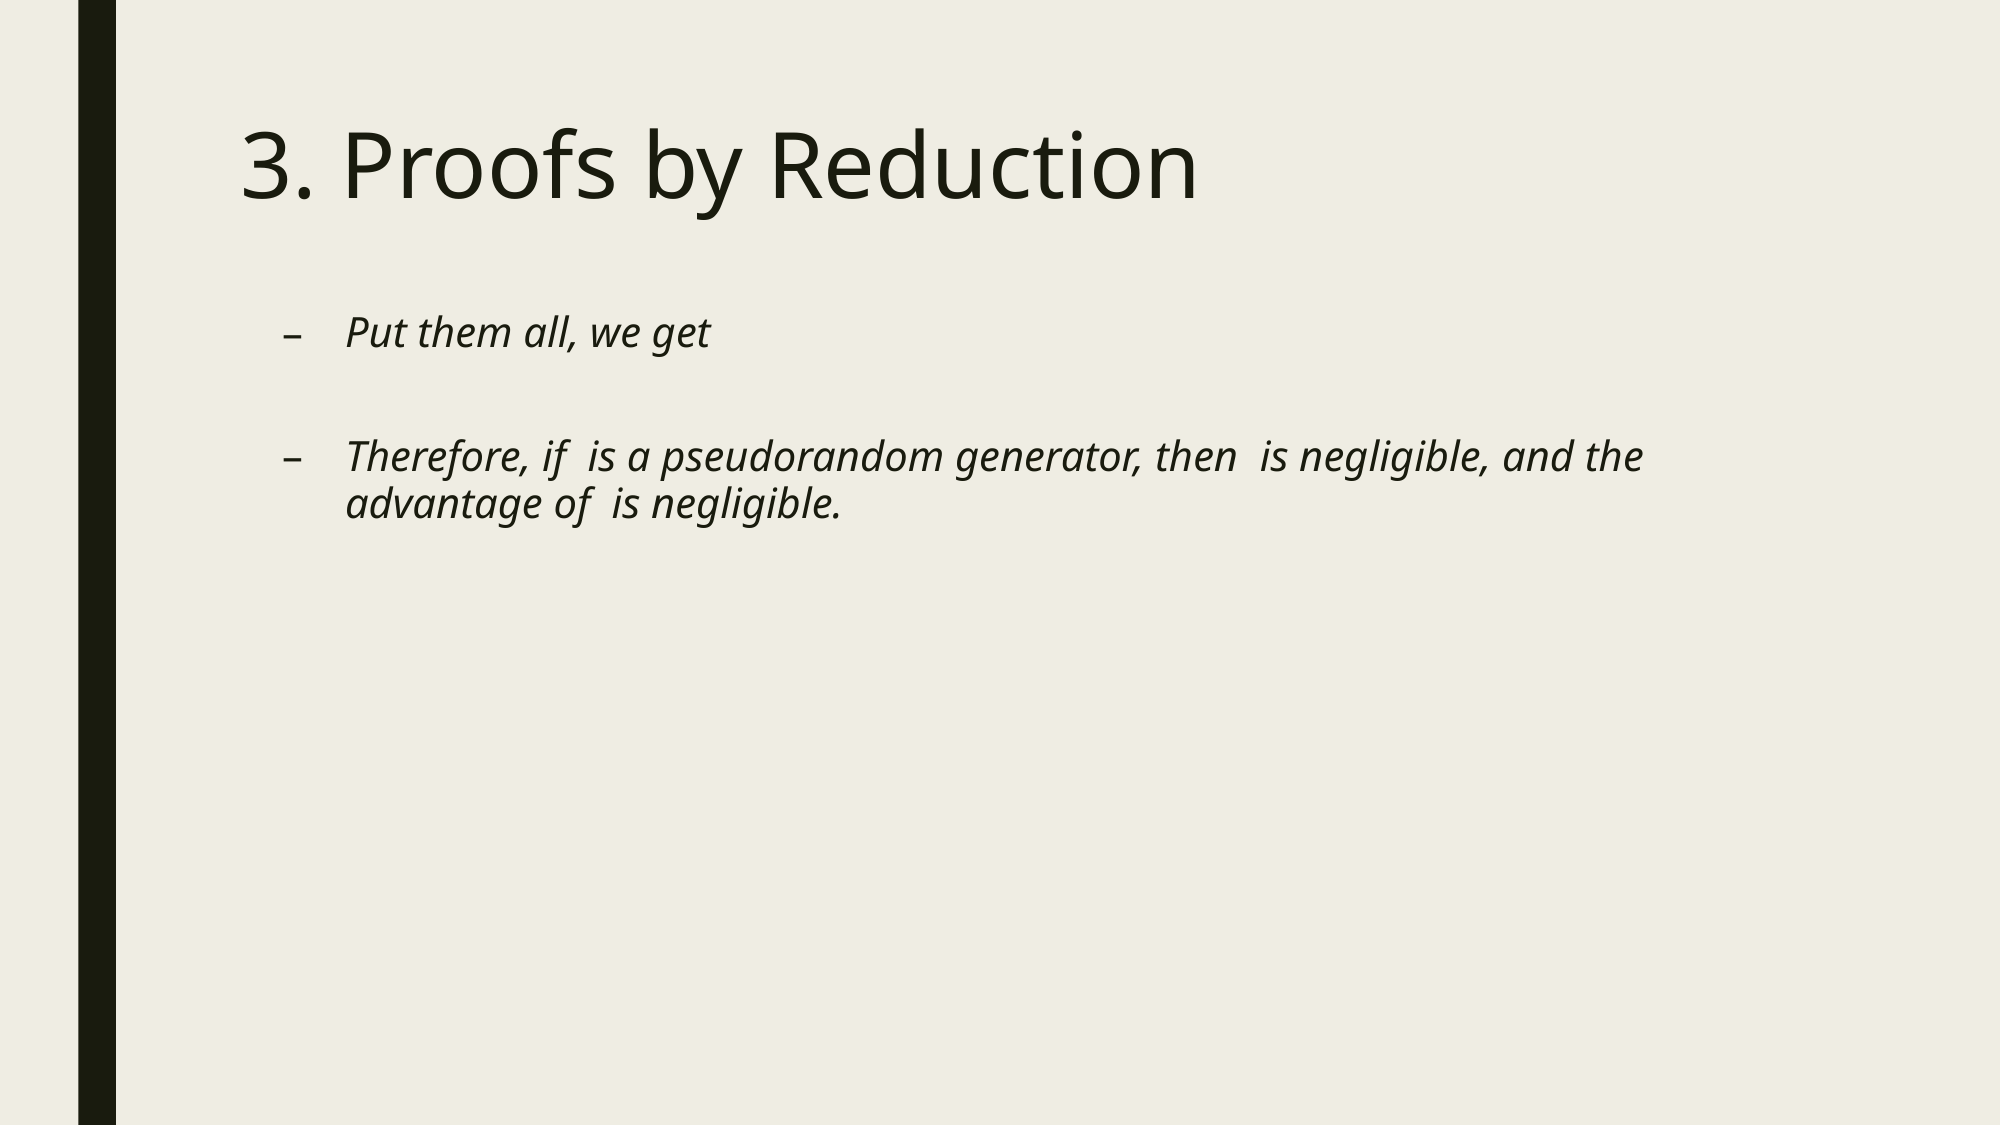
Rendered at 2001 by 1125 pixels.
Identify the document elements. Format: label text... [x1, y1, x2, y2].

title 3. Proofs by Reduction [225, 112, 1800, 357]
